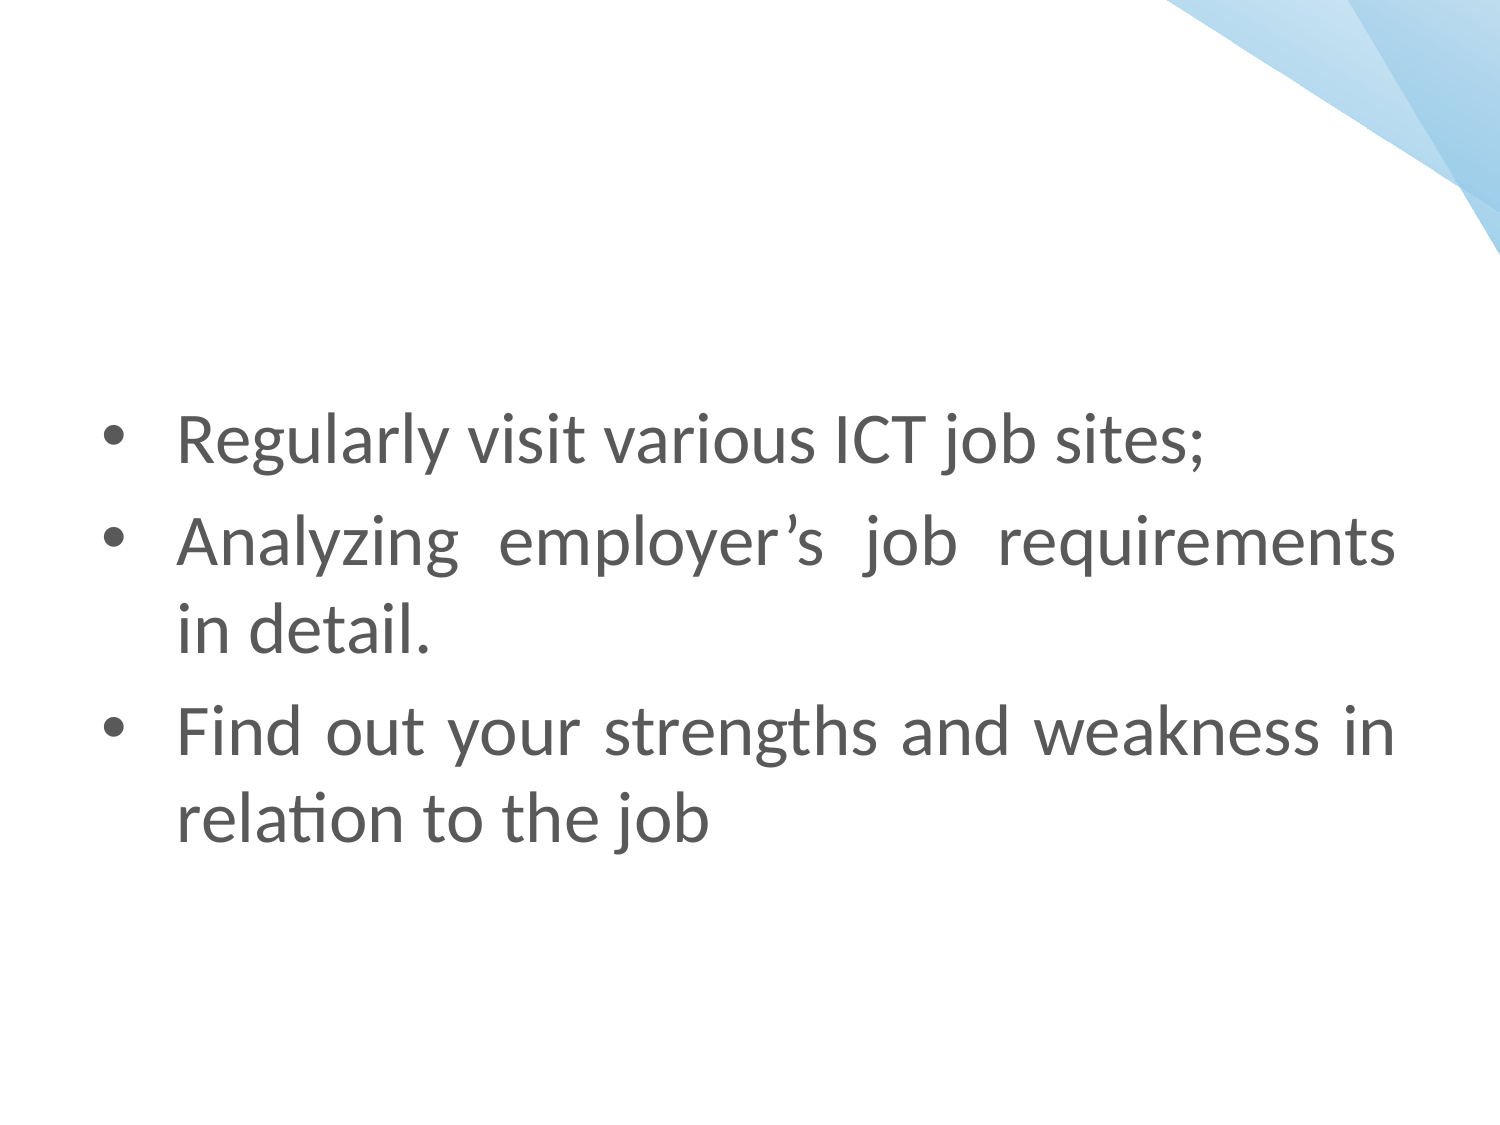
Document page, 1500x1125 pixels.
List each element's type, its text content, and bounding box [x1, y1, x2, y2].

list Regularly visit various ICT job sites; Analyzing employer’s job requirements in detail. Find out your strengths and weakness in relation to the job [75, 262, 1425, 988]
